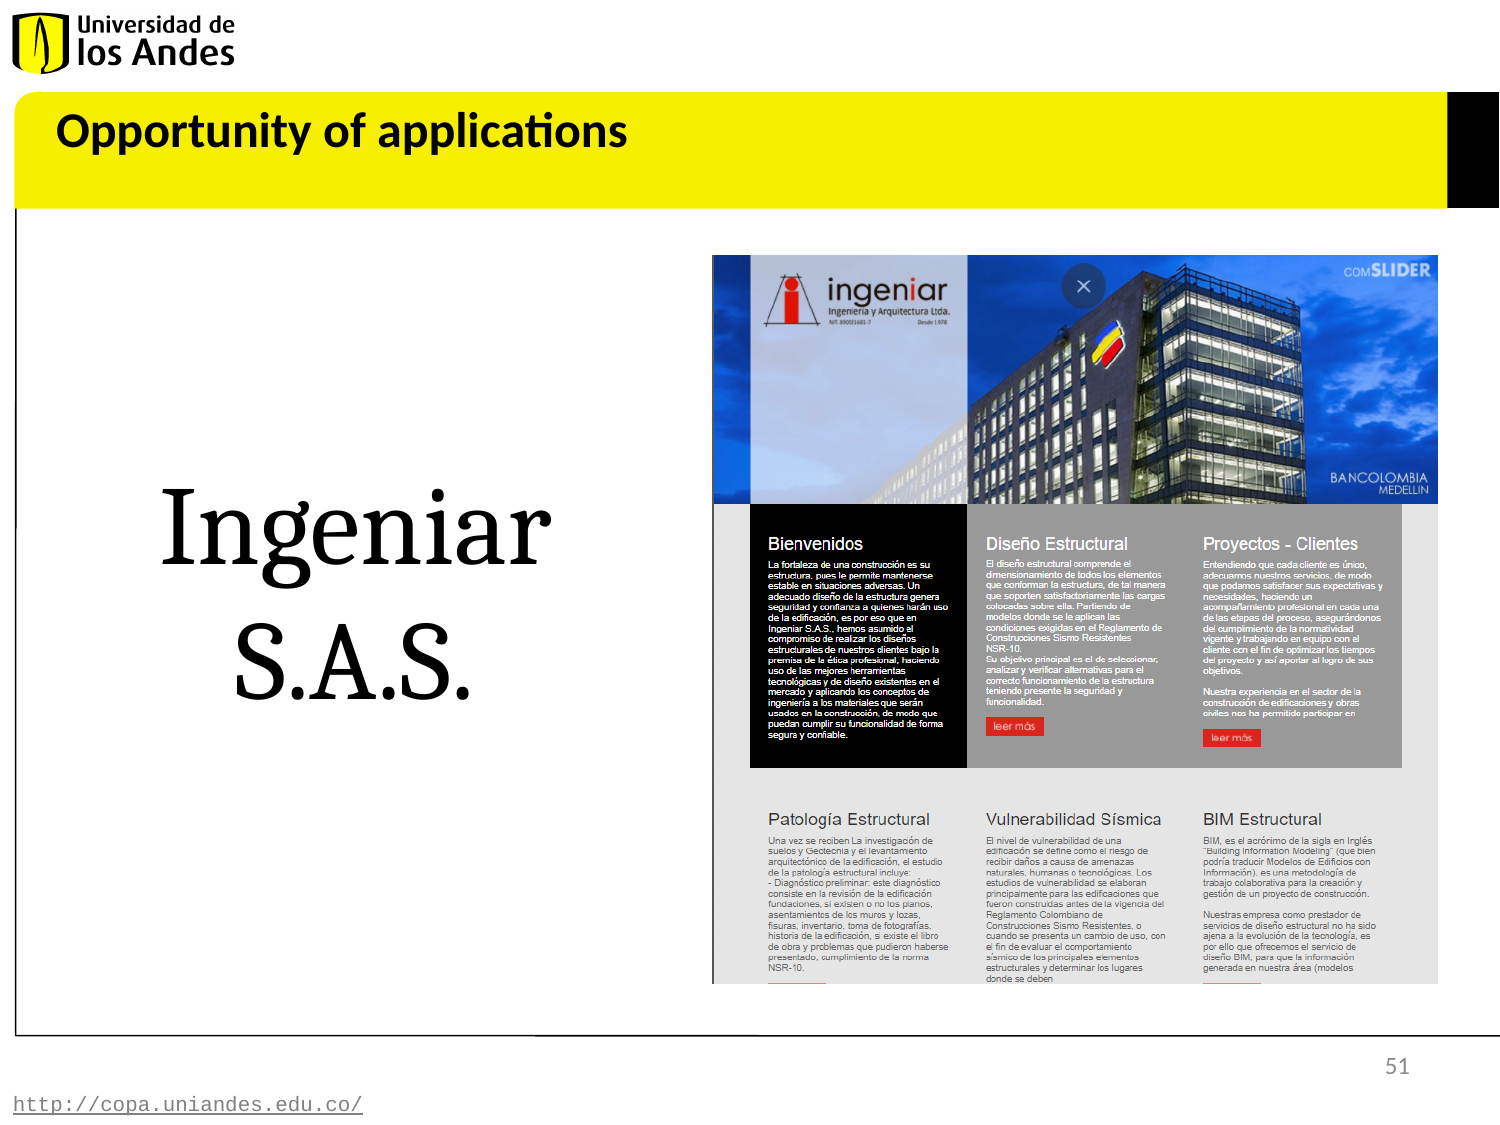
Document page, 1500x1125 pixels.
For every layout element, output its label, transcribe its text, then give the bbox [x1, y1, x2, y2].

picture [8, 7, 242, 76]
picture [712, 255, 1438, 985]
slide_number 51 [1074, 1042, 1425, 1103]
text_box Opportunity of applications [41, 90, 1392, 278]
text_box Ingeniar S.A.S. [143, 444, 567, 730]
